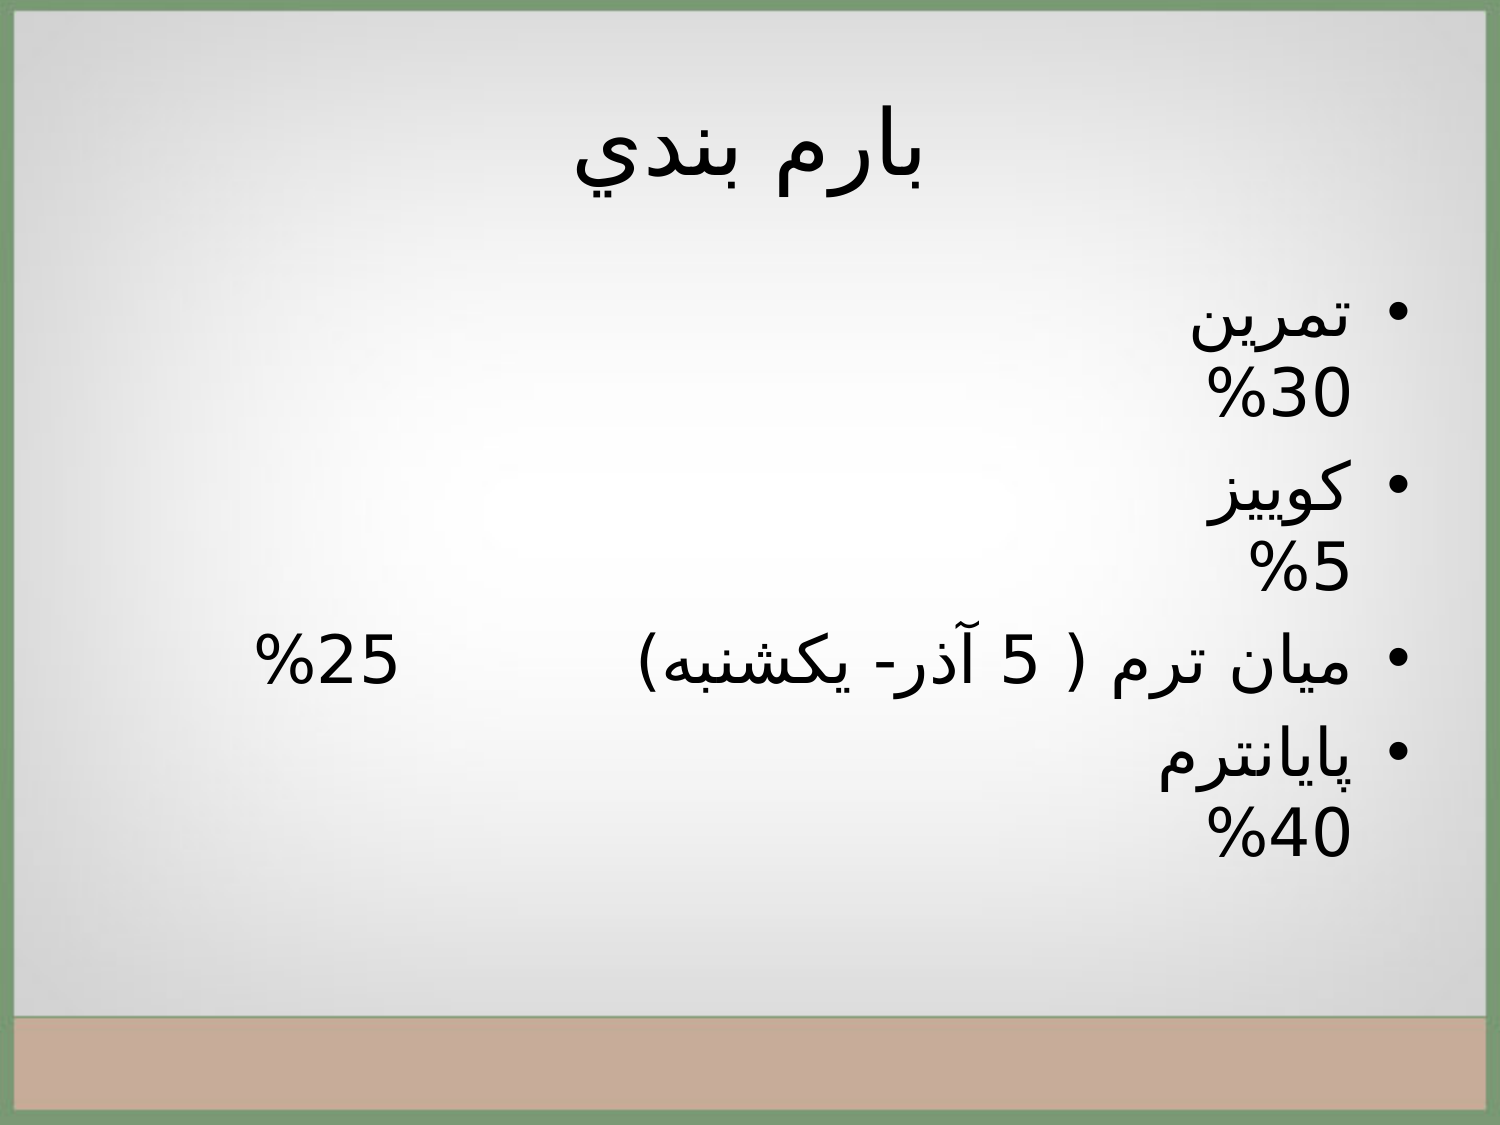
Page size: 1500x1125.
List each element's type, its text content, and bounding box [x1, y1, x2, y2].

title بارم بندي [75, 45, 1425, 233]
list تمرین 30% کوییز 5% میان ترم ( 5 آذر- یکشنبه) 25% پایان­ترم 40% [75, 262, 1425, 1005]
picture [0, 0, 1500, 1125]
